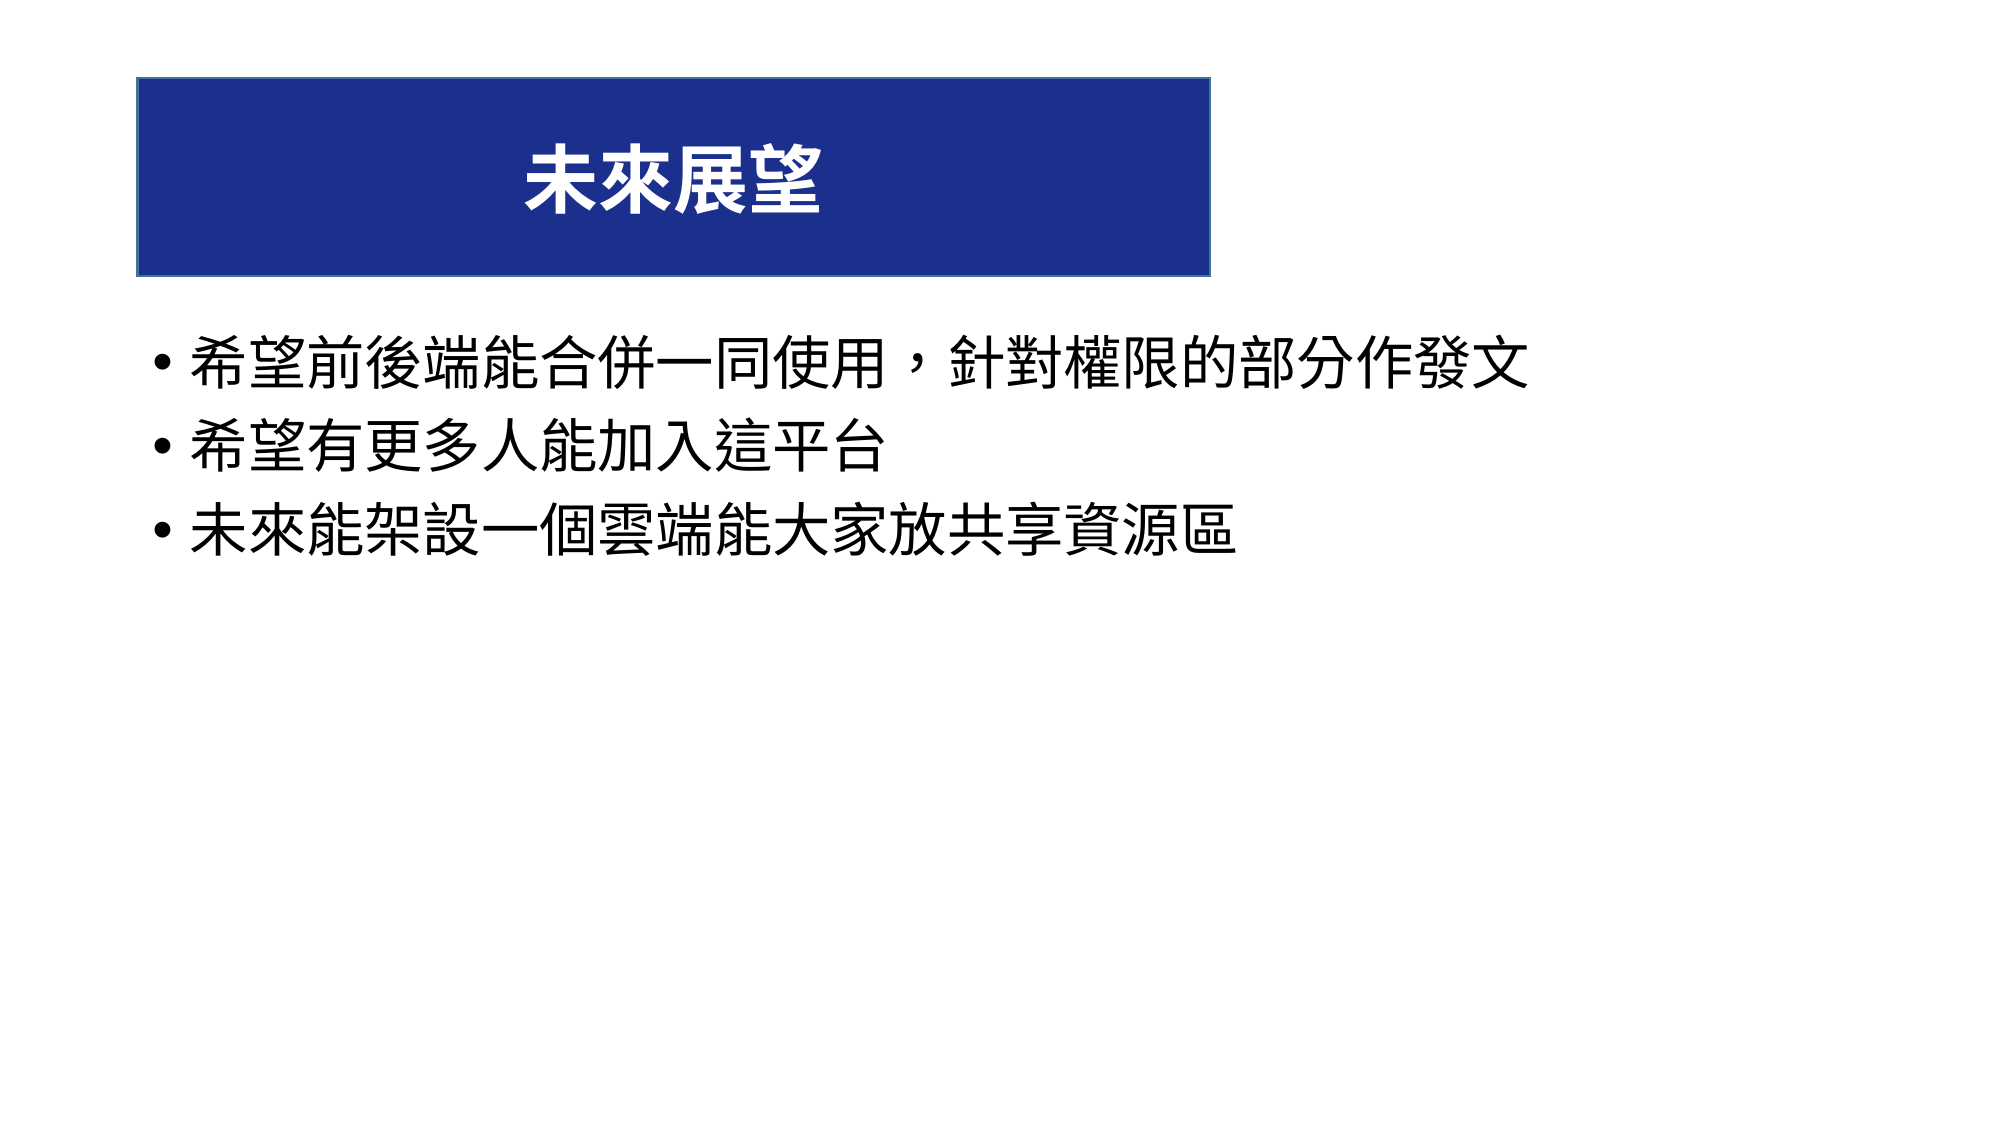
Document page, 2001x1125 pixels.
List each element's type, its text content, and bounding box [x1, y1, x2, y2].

list 希望前後端能合併一同使用，針對權限的部分作發文 希望有更多人能加入這平台 未來能架設一個雲端能大家放共享資源區 [137, 326, 1868, 1041]
text_box 未來展望 [136, 77, 1211, 277]
